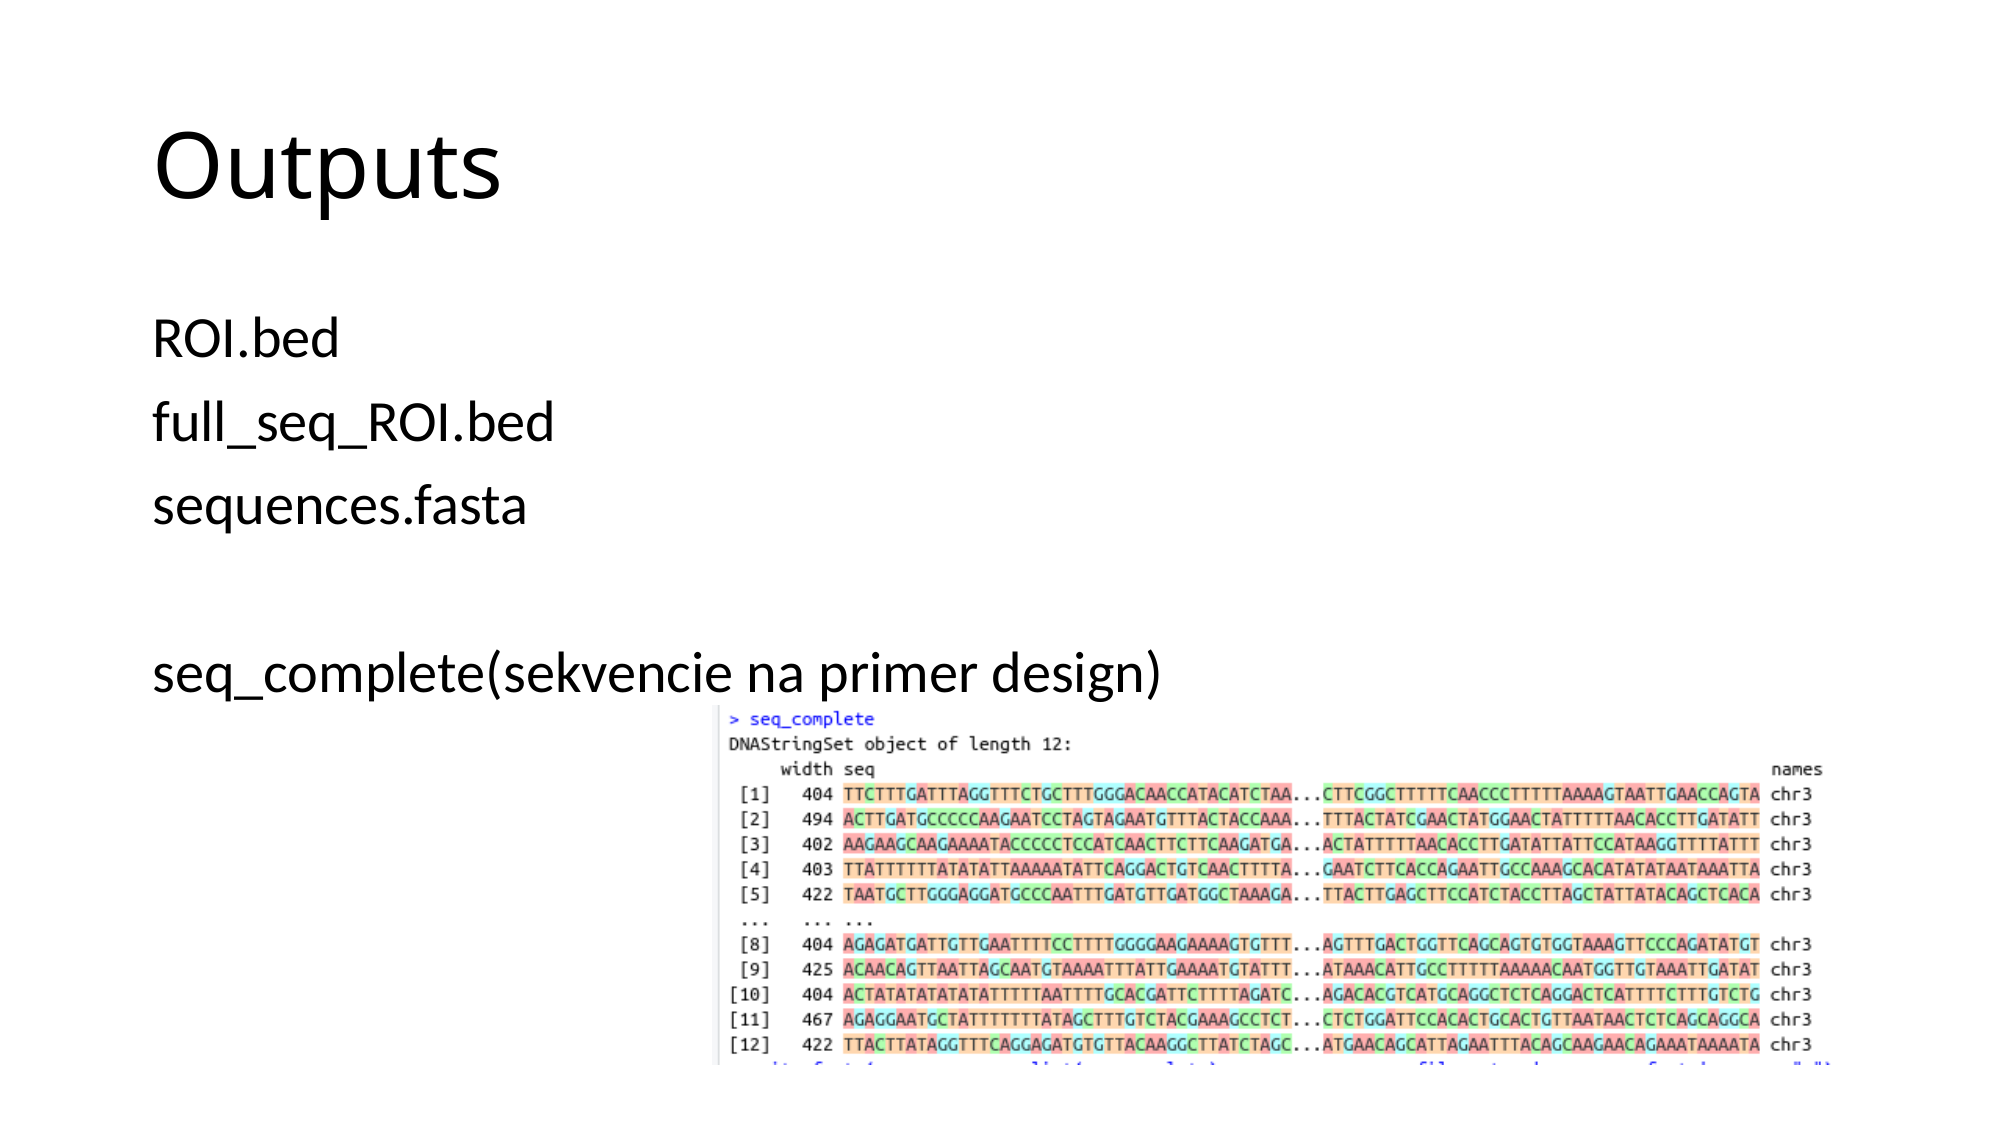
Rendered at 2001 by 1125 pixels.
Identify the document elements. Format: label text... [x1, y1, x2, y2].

picture [712, 705, 1835, 1066]
list ROI.bed full_seq_ROI.bed sequences.fasta seq_complete(sekvencie na primer design) [137, 299, 1863, 1014]
title Outputs [137, 59, 1863, 278]
